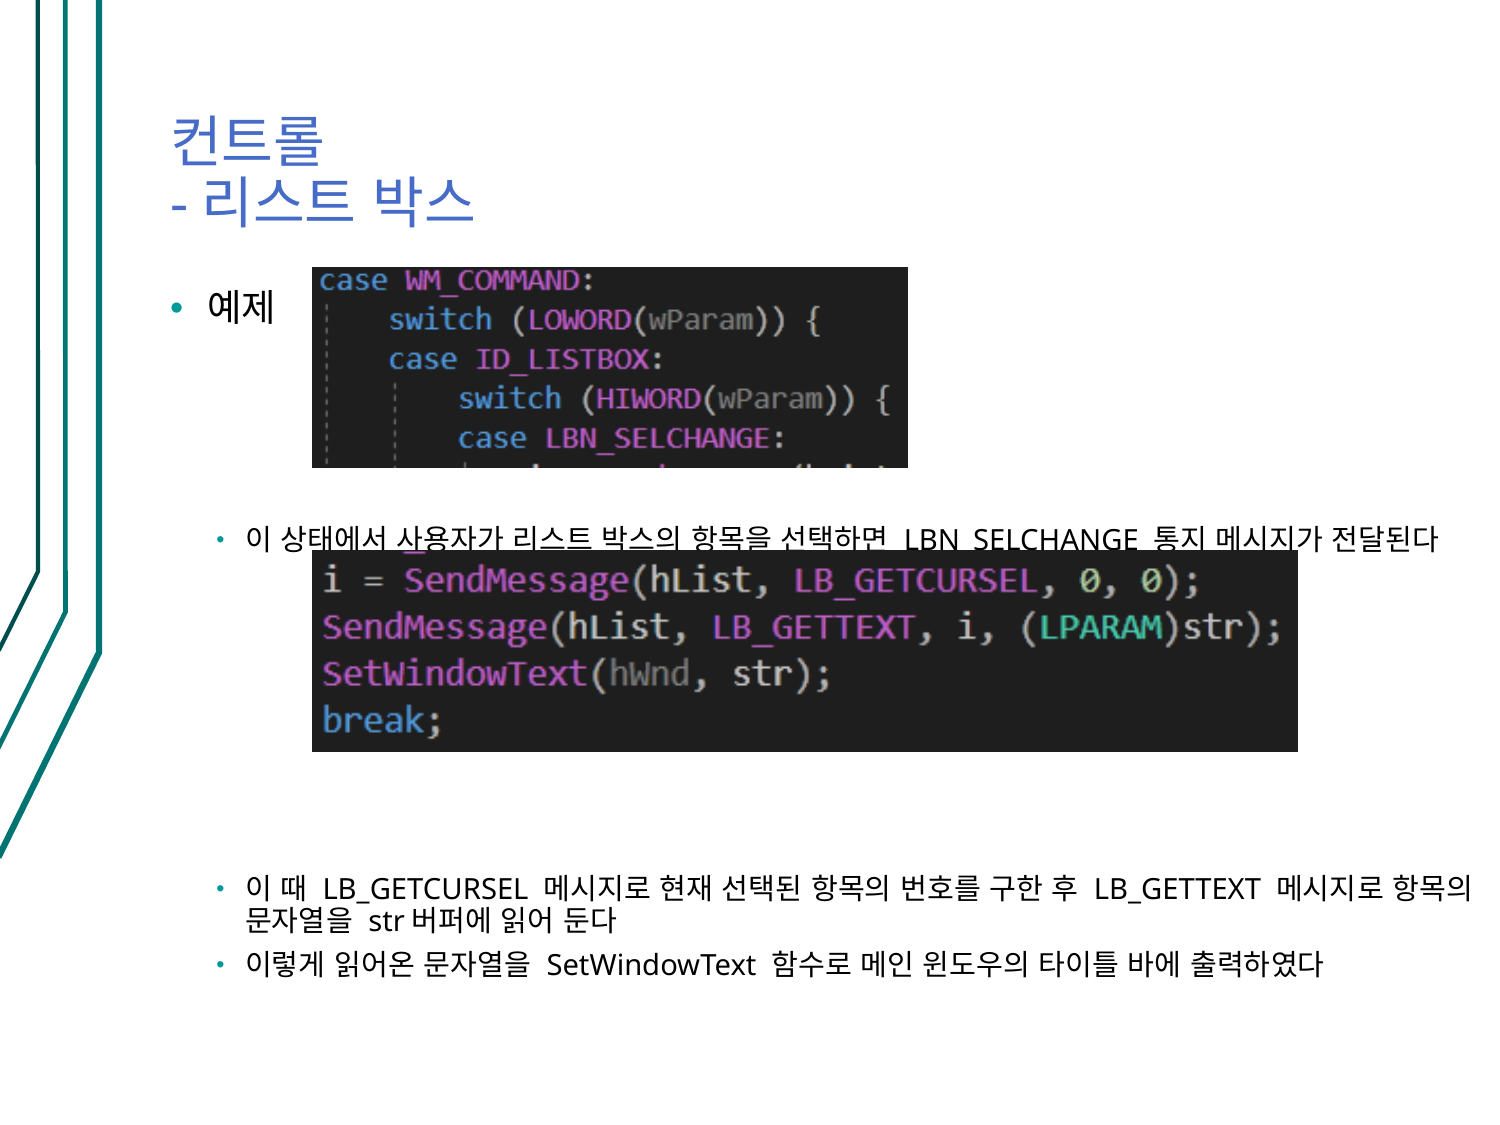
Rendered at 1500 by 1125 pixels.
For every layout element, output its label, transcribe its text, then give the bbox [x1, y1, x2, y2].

list 예제 이 상태에서 사용자가 리스트 박스의 항목을 선택하면 LBN_SELCHANGE 통지 메시지가 전달된다 이 때 LB_GETCURSEL 메시지로 현재 선택된 항목의 번호를 구한 후 LB_GETTEXT 메시지로 항목의 문자열을 str버퍼에 읽어 둔다 이렇게 읽어온 문자열을 SetWindowText 함수로 메인 윈도우의 타이틀 바에 출력하였다 [150, 279, 1500, 1012]
title 컨트롤 -리스트 박스 [150, 45, 1425, 246]
picture [312, 266, 908, 468]
picture [312, 550, 1298, 752]
